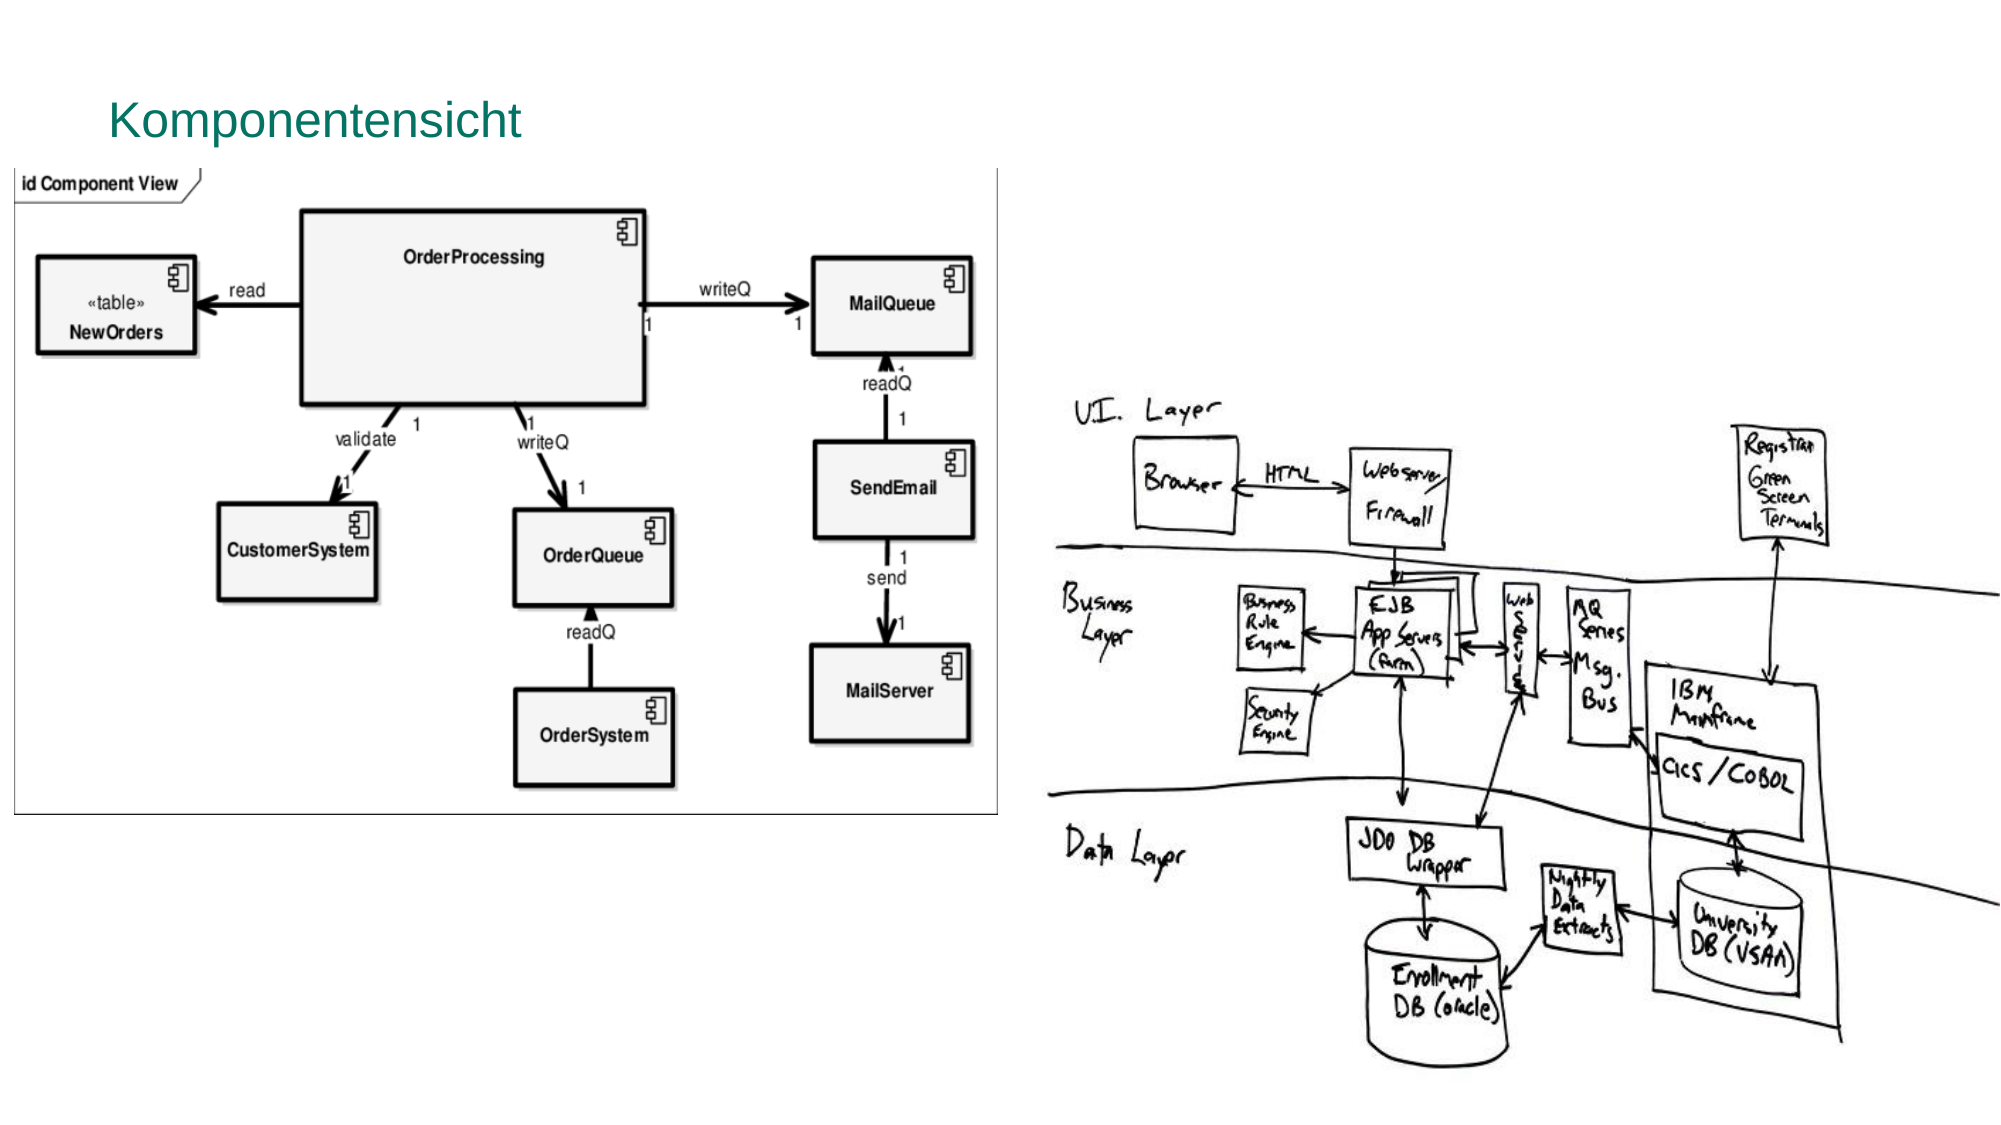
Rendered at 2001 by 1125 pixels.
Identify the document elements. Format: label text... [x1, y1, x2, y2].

title Komponentensicht [108, 94, 1377, 243]
picture [14, 167, 998, 816]
picture [1042, 377, 2000, 1097]
